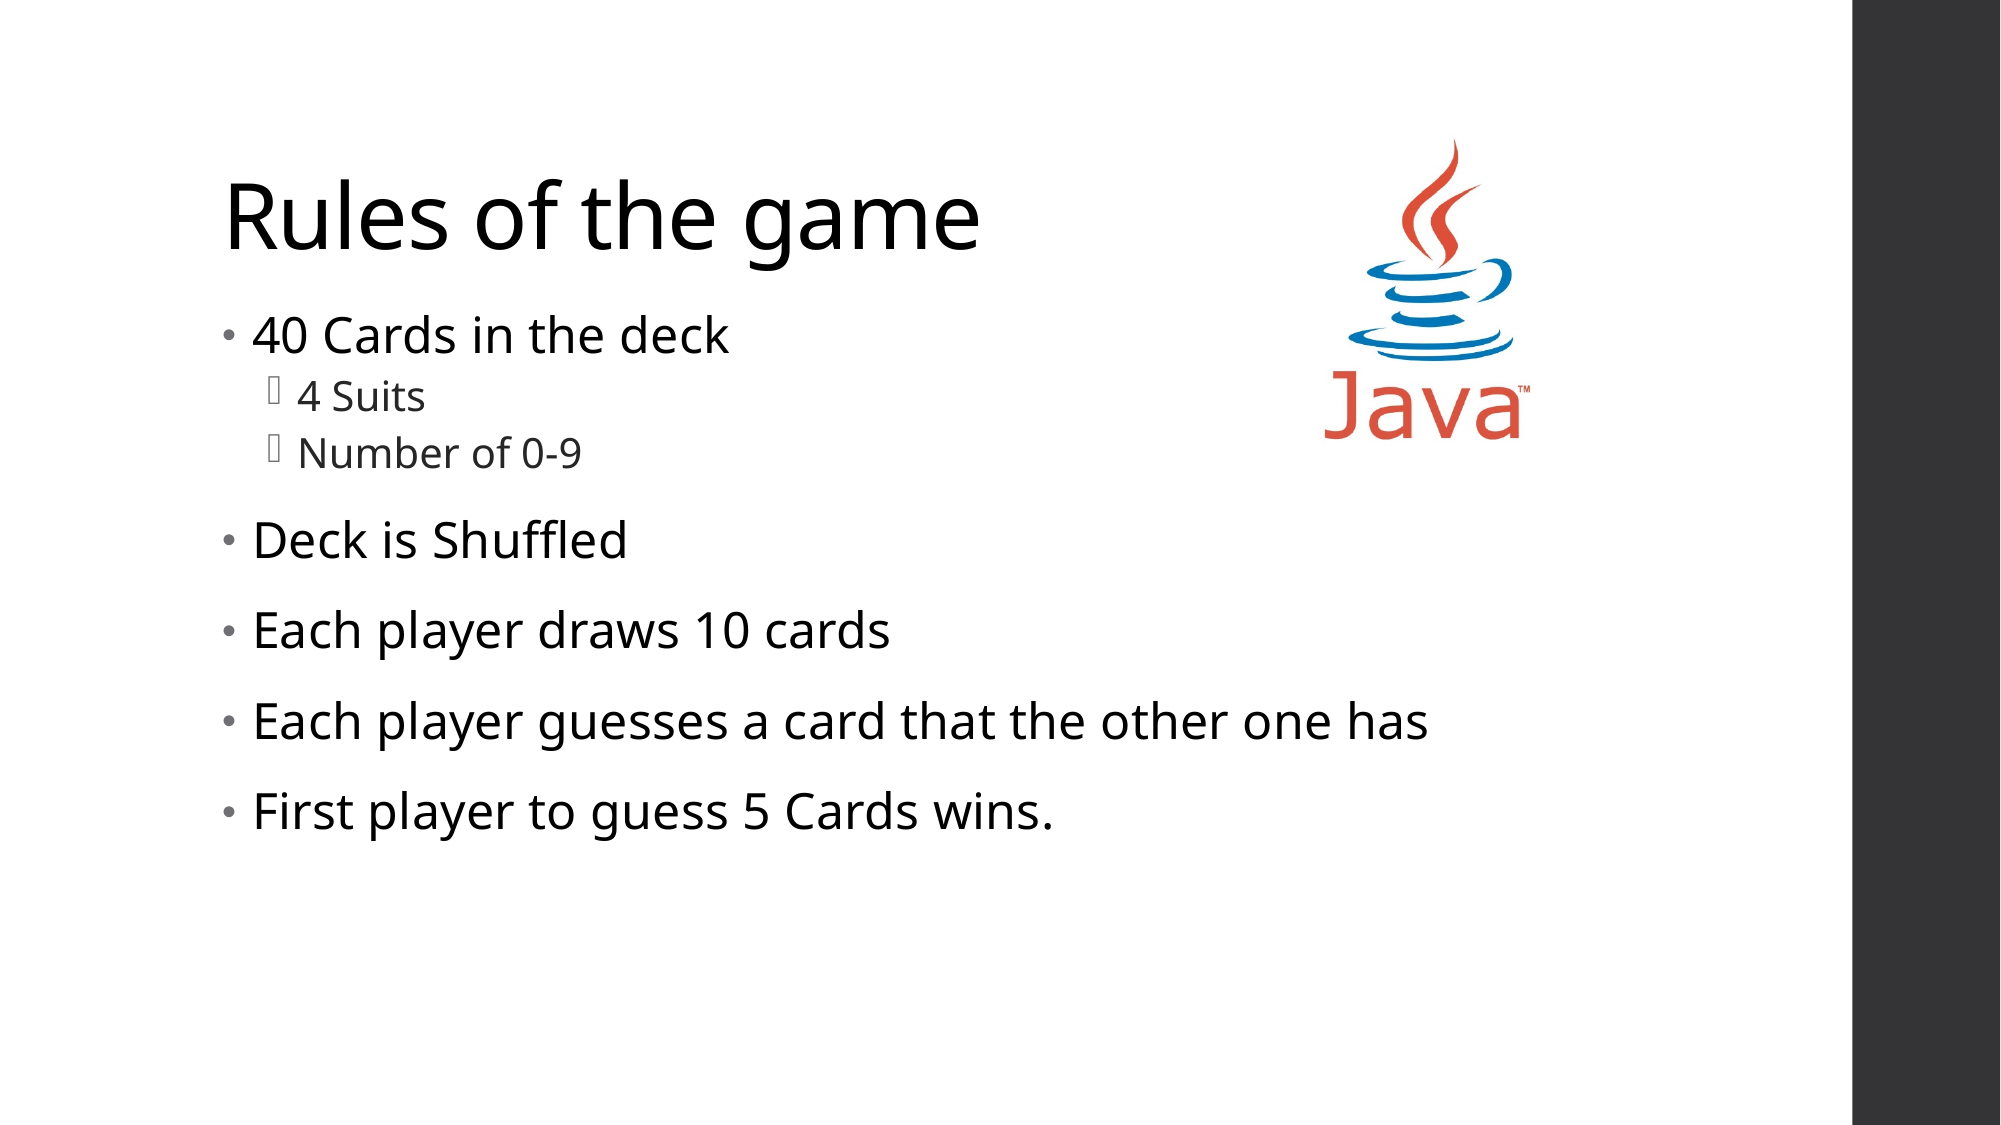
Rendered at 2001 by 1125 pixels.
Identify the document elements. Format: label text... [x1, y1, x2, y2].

list 40 Cards in the deck 4 Suits Number of 0-9 Deck is Shuffled Each player draws 10 cards Each player guesses a card that the other one has First player to guess 5 Cards wins. [206, 299, 1617, 1014]
title Rules of the game [206, 60, 1797, 278]
picture [1215, 131, 1637, 447]
